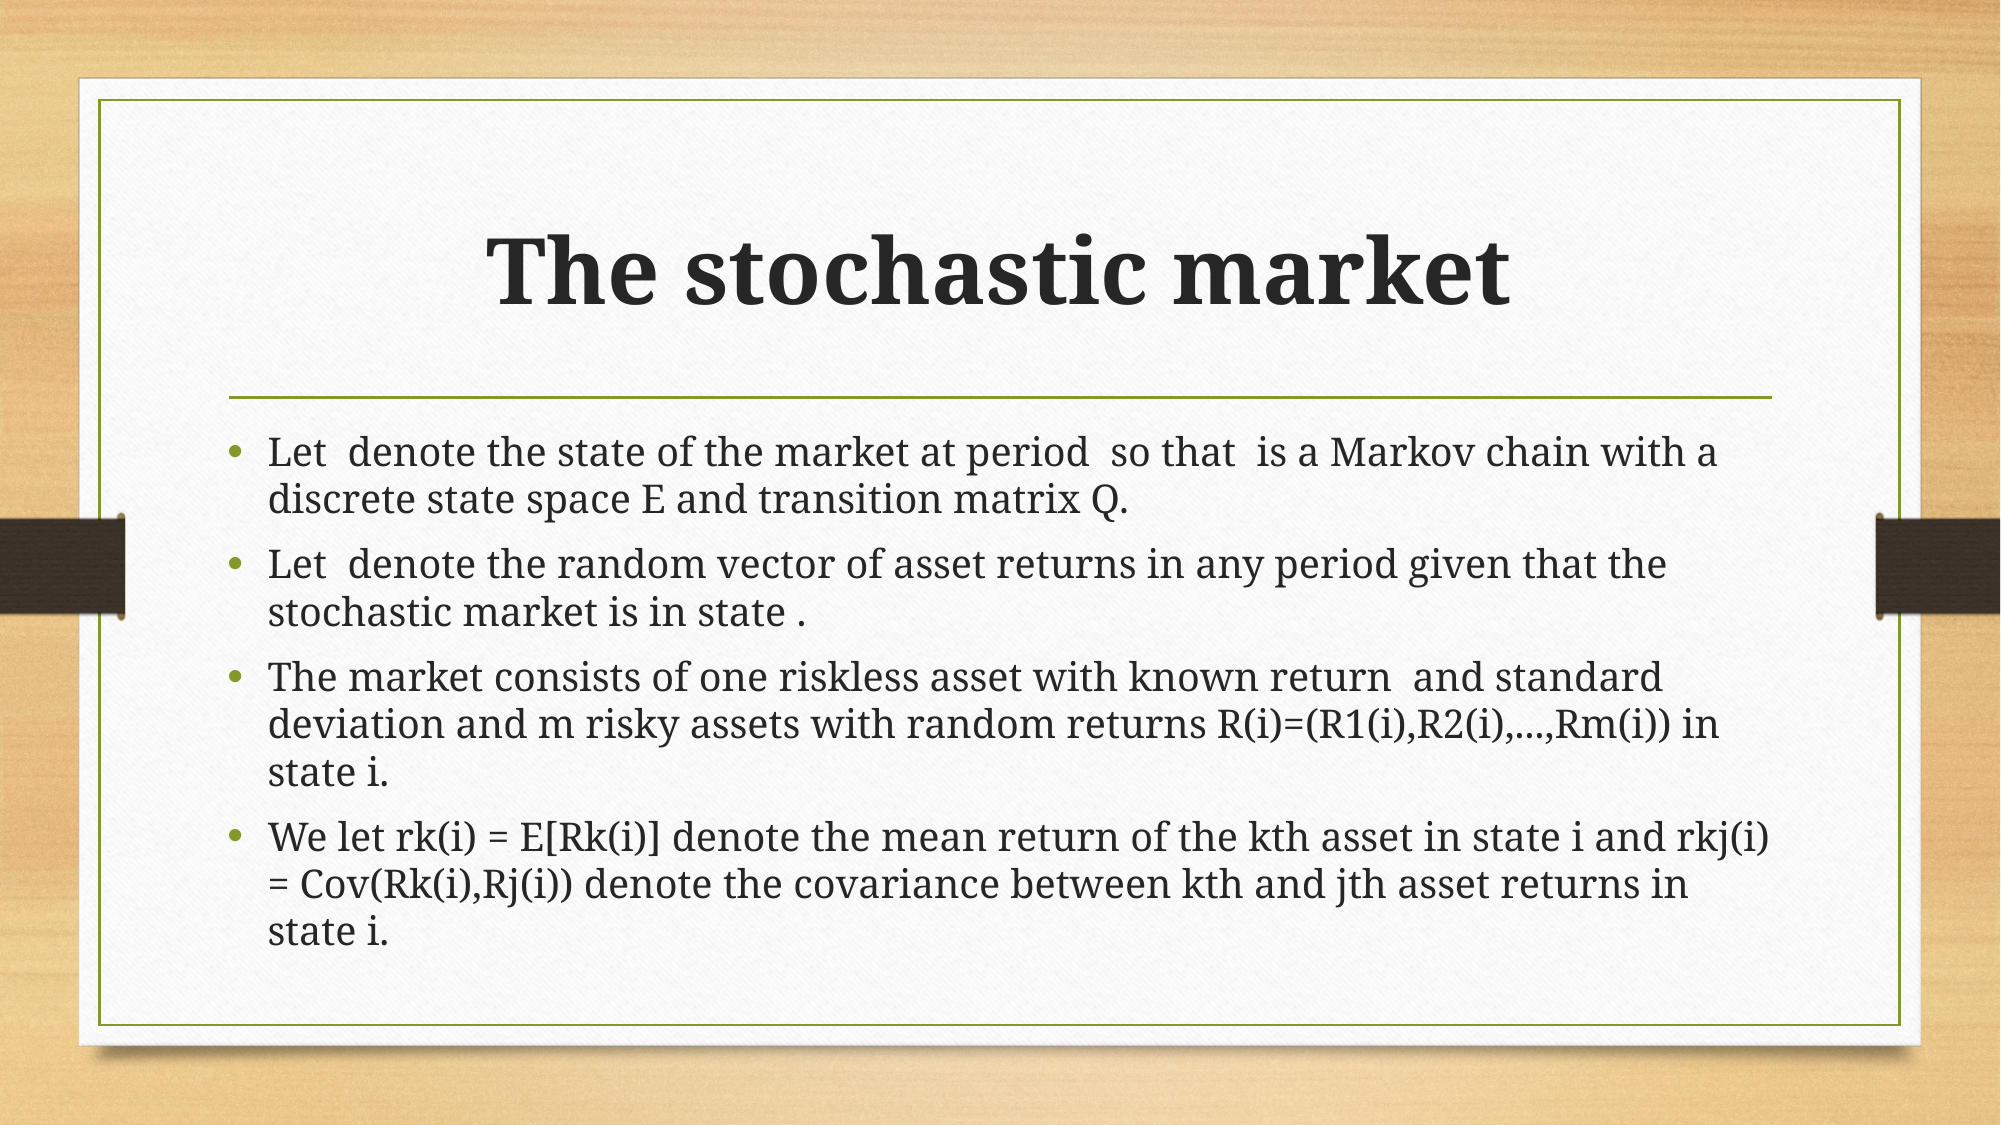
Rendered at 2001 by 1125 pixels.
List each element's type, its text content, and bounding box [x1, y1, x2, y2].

picture [0, 0, 2001, 1125]
title The stochastic market [212, 161, 1788, 375]
